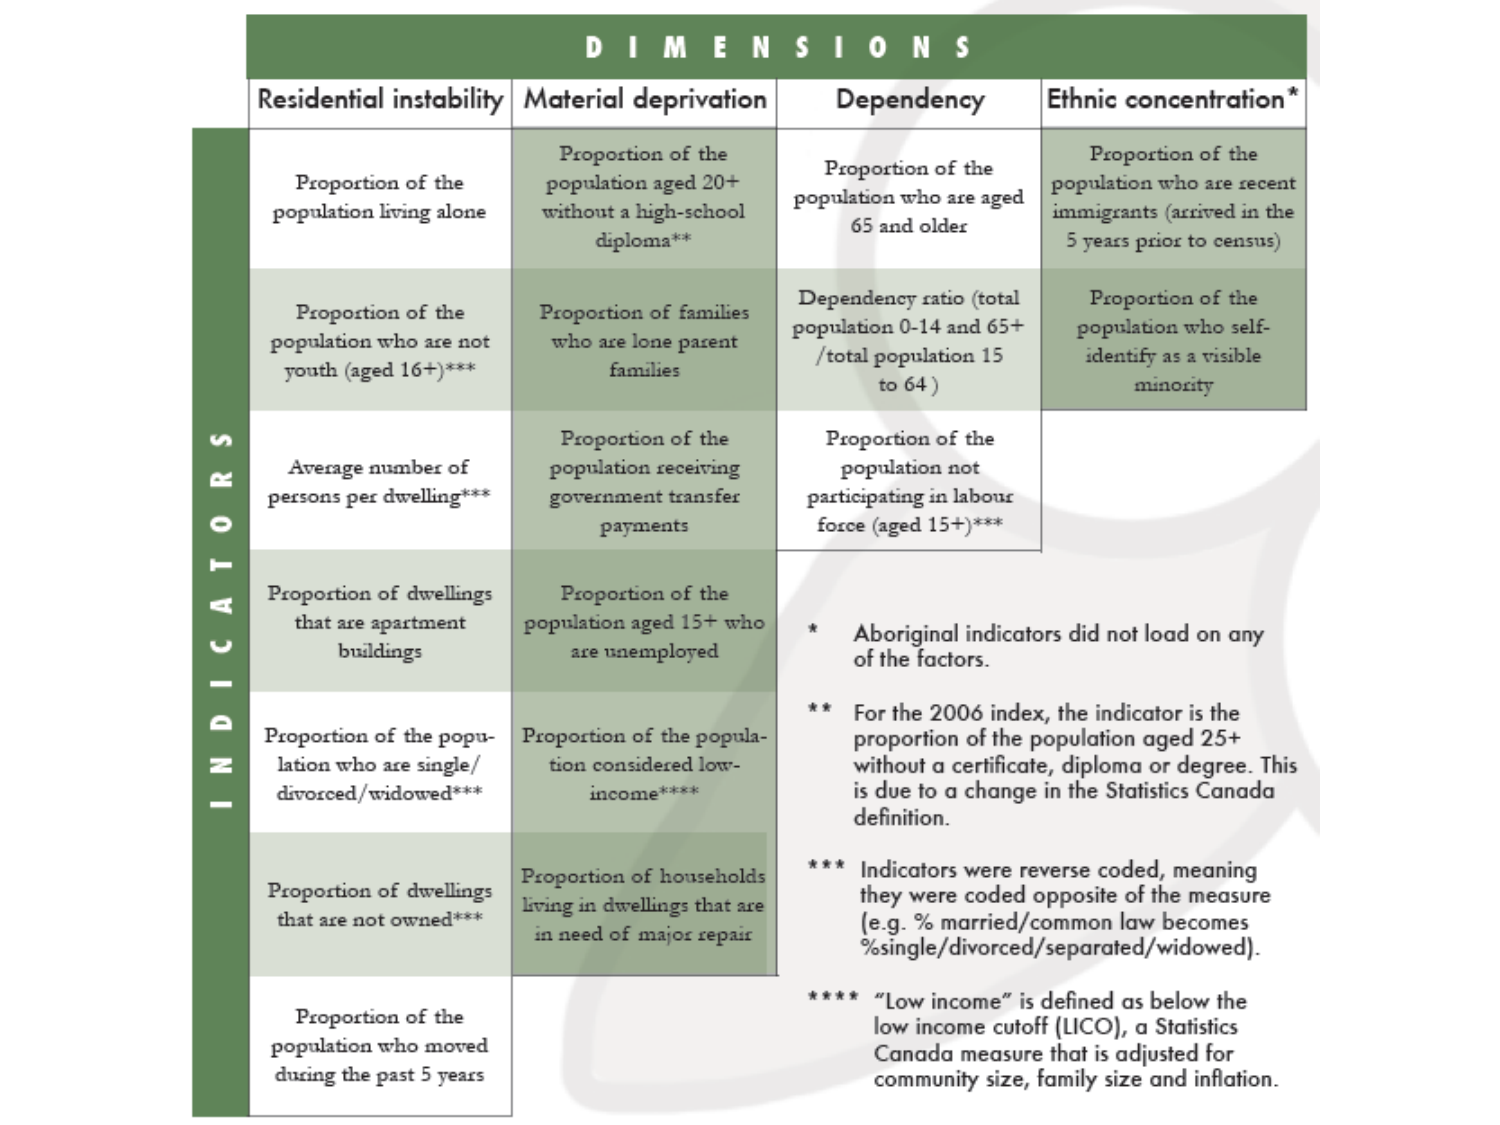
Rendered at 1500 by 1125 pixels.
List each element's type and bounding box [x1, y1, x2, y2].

picture [179, 0, 1320, 1122]
